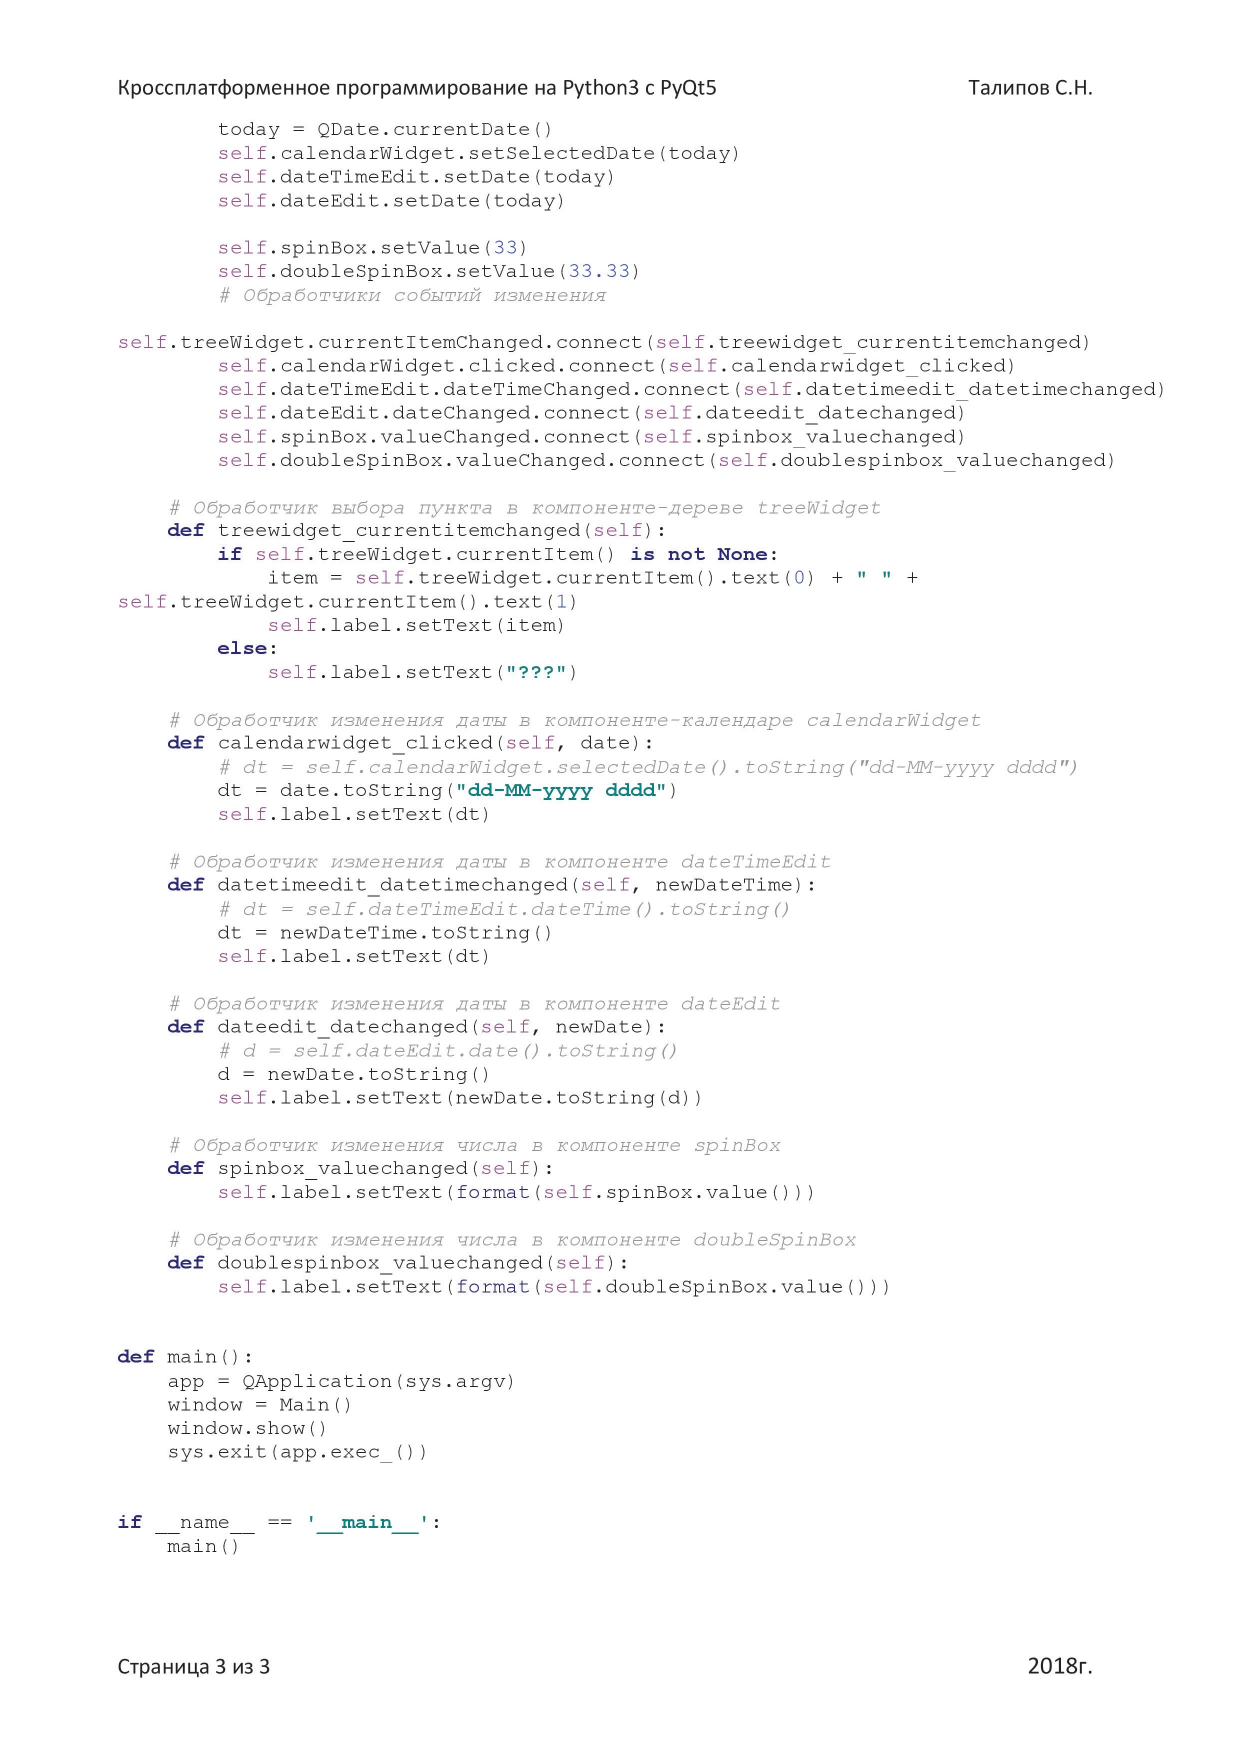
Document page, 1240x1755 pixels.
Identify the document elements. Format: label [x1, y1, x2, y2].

text_box [0, 0, 1240, 1754]
